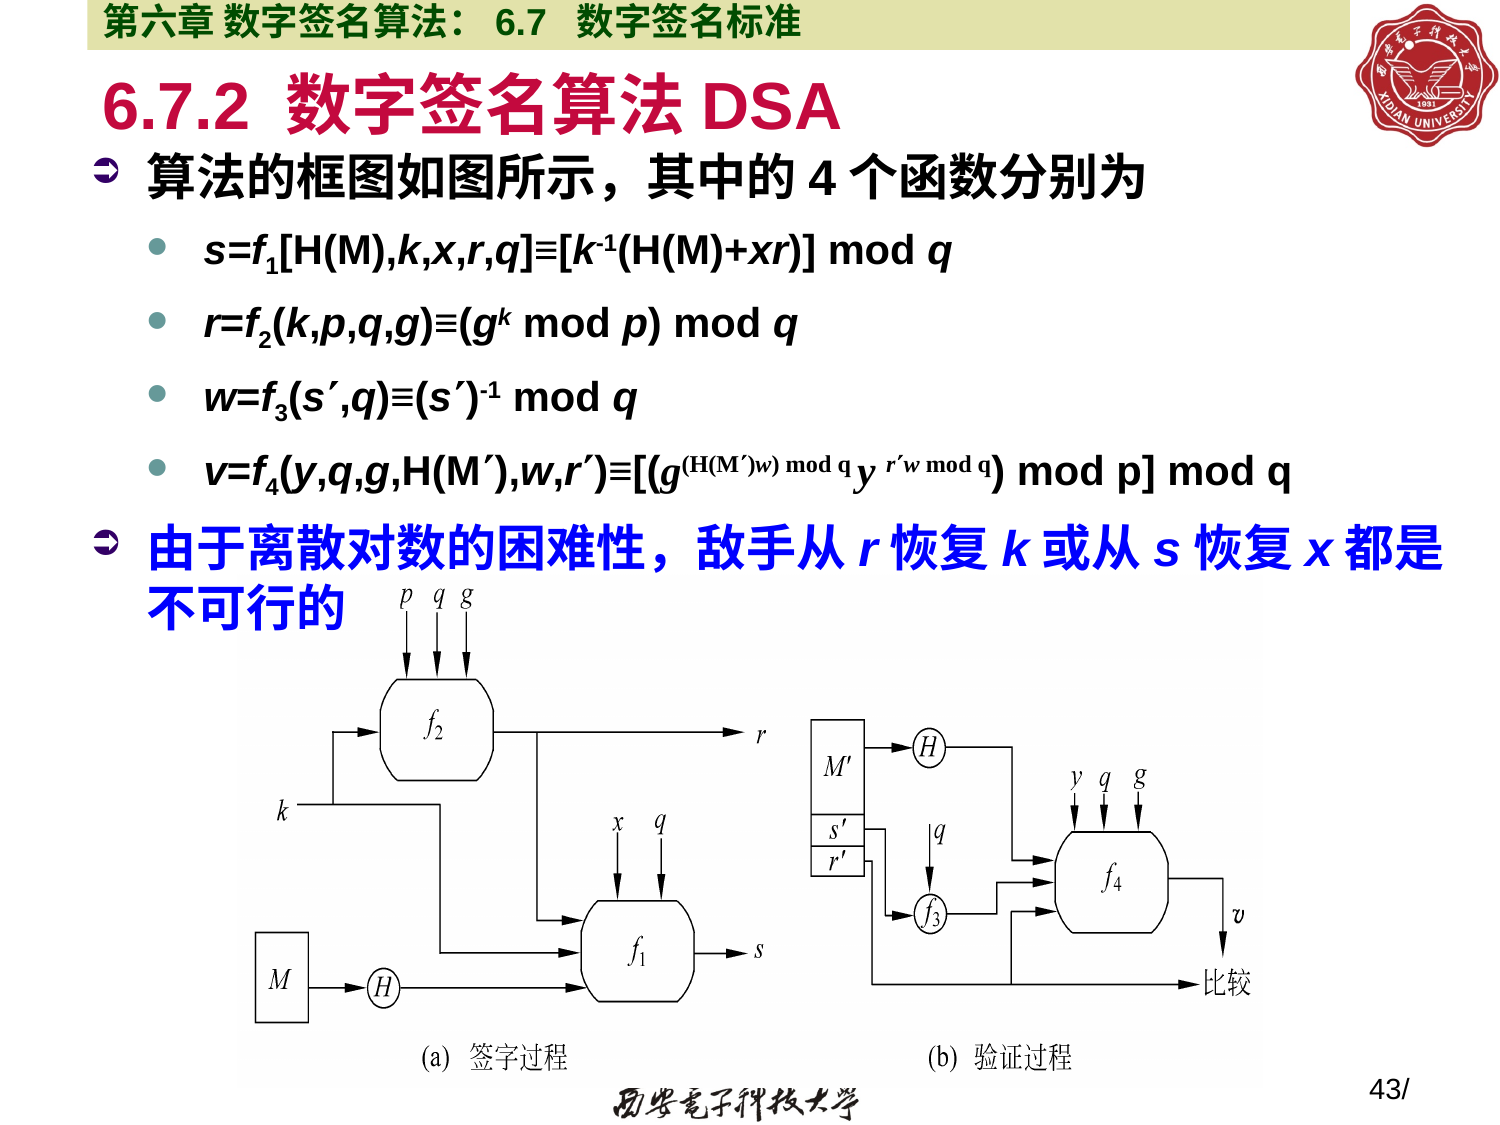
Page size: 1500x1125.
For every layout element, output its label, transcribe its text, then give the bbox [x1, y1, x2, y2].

slide_number 43/ [1212, 1062, 1426, 1113]
title 6.7.2 数字签名算法DSA [87, 62, 1351, 137]
picture [1350, 0, 1500, 150]
list 算法的框图如图所示，其中的4个函数分别为 s=f1[H(M),k,x,r,q]≡[k-1(H(M)+xr)] mod q r=f2(k,p,q,g)≡(gk mod p) mod q w=f3(s,q)≡(s)-1 mod q v=f4(y,q,g,H(M),w,r)≡[(g(H(M)w) mod q y rw mod q) mod p] mod q 由于离散对数的困难性，敌手从r恢复k或从s恢复x都是不可行的 [74, 137, 1463, 663]
text_box 第六章 数字签名算法：6.7 数字签名标准 [87, 0, 1350, 50]
picture [237, 574, 1263, 1125]
